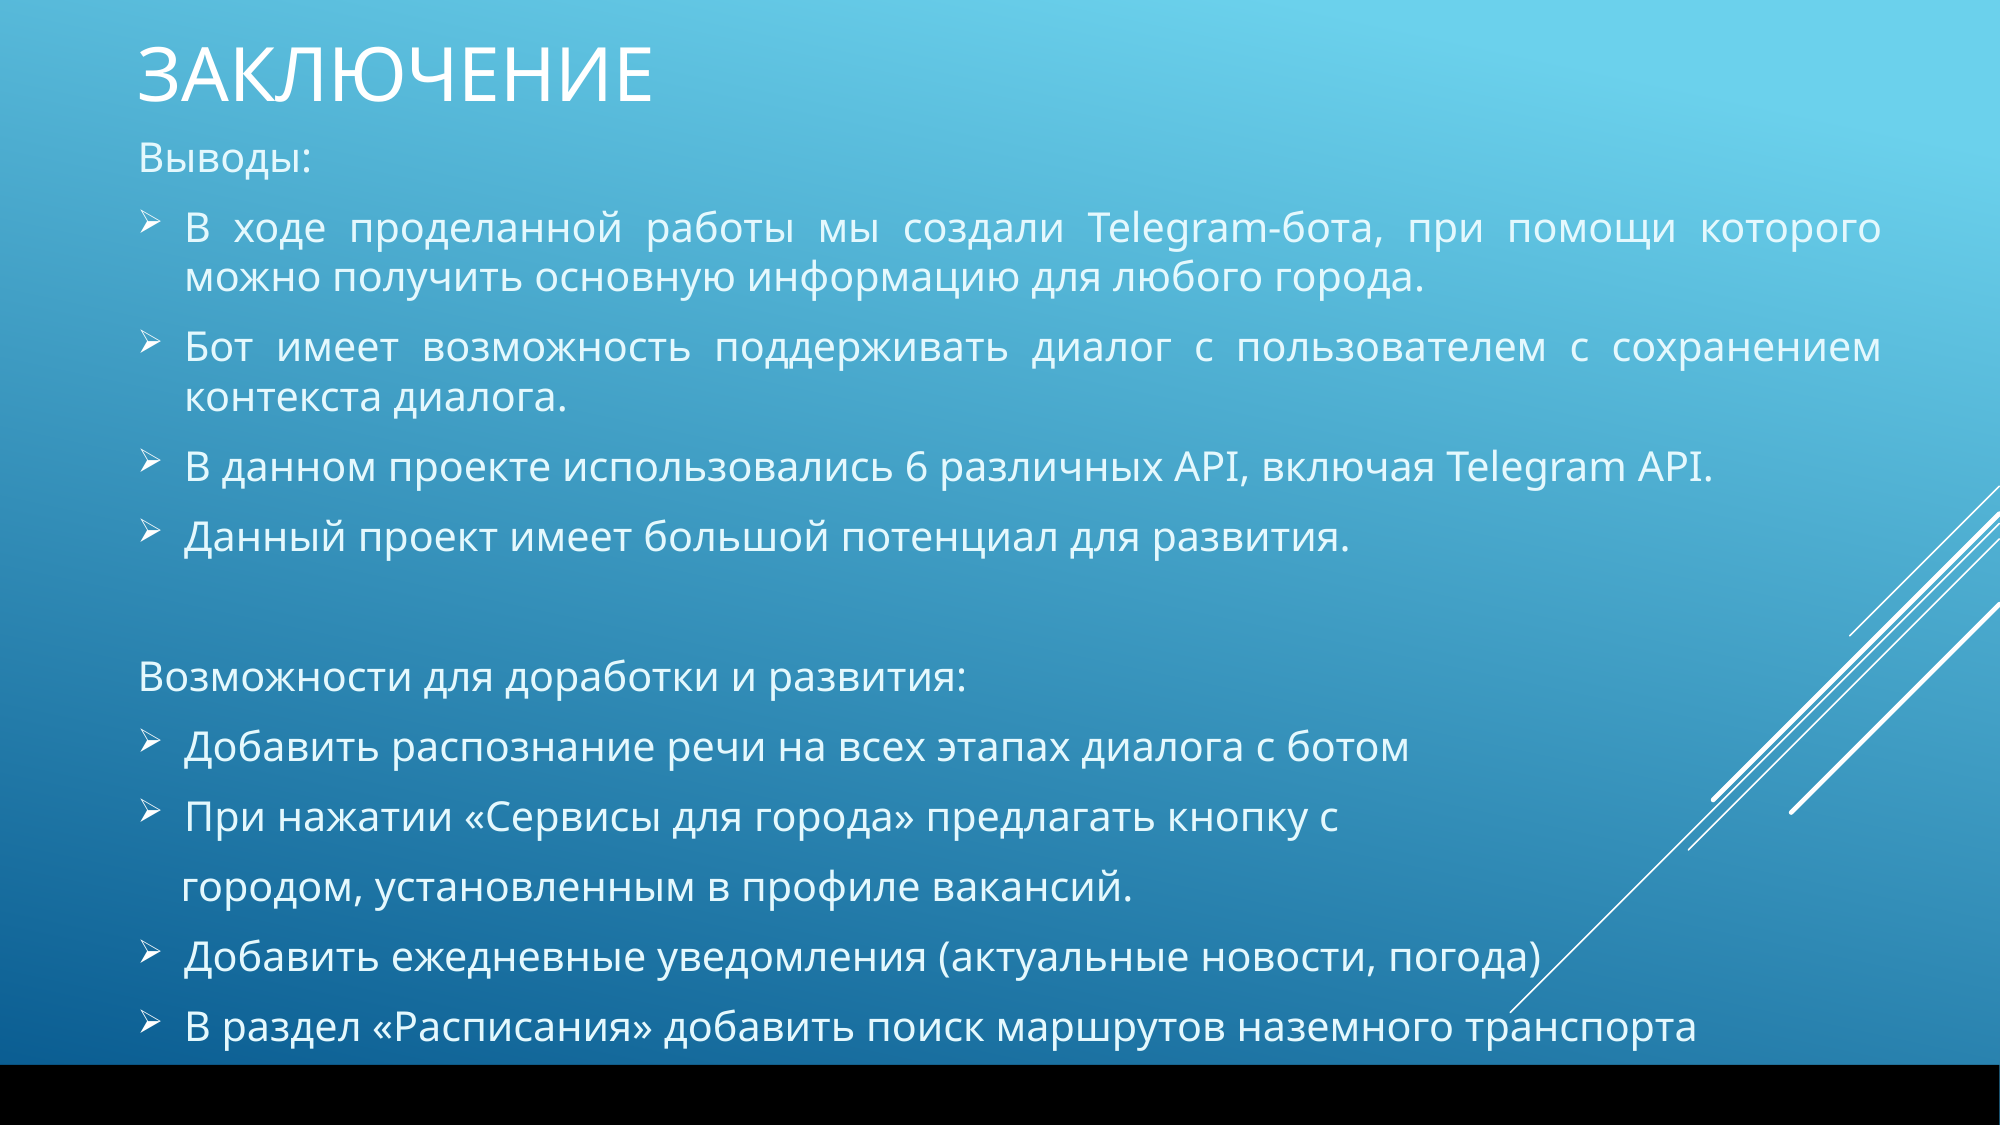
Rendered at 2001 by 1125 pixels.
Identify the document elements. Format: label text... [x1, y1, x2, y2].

title заключение [122, 0, 1523, 123]
list Выводы: В ходе проделанной работы мы создали Telegram-бота, при помощи которого можно получить основную информацию для любого города. Бот имеет возможность поддерживать диалог с пользователем с сохранением контекста диалога. В данном проекте использовались 6 различных API, включая Telegram API. Данный проект имеет большой потенциал для развития. Возможности для доработки и развития: Добавить распознание речи на всех этапах диалога с ботом При нажатии «Сервисы для города» предлагать кнопку с городом, установленным в профиле вакансий. Добавить ежедневные уведомления (актуальные новости, погода) В раздел «Расписания» добавить поиск маршрутов наземного транспорта [122, 123, 1898, 1059]
